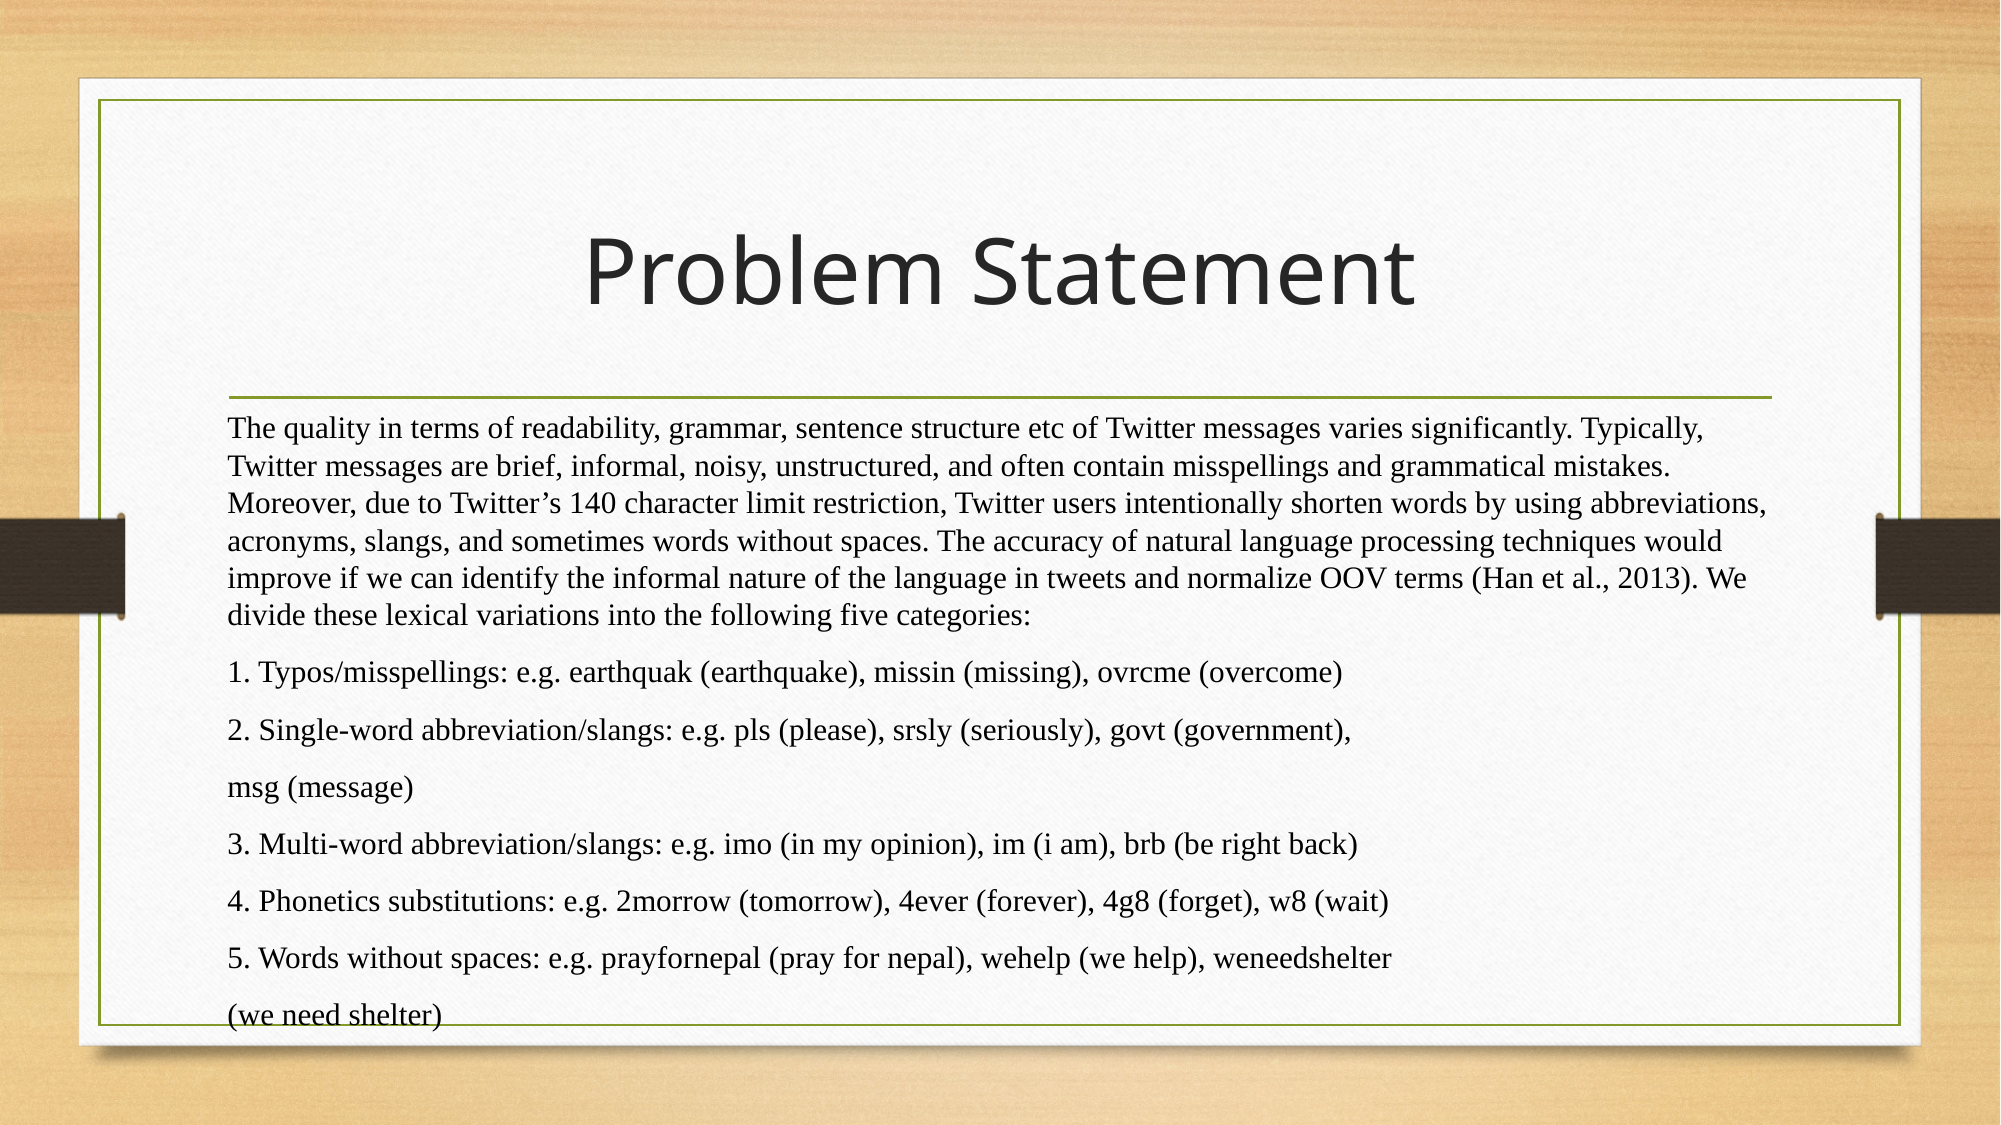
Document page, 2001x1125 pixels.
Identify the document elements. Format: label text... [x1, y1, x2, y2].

title Problem Statement [212, 161, 1788, 375]
list The quality in terms of readability, grammar, sentence structure etc of Twitter messages varies significantly. Typically, Twitter messages are brief, informal, noisy, unstructured, and often contain misspellings and grammatical mistakes. Moreover, due to Twitter’s 140 character limit restriction, Twitter users intentionally shorten words by using abbreviations, acronyms, slangs, and sometimes words without spaces. The accuracy of natural language processing techniques would improve if we can identify the informal nature of the language in tweets and normalize OOV terms (Han et al., 2013). We divide these lexical variations into the following five categories: 1. Typos/misspellings: e.g. earthquak (earthquake), missin (missing), ovrcme (overcome) 2. Single-word abbreviation/slangs: e.g. pls (please), srsly (seriously), govt (government), msg (message) 3. Multi-word abbreviation/slangs: e.g. imo (in my opinion), im (i am), brb (be right back) 4. Phonetics substitutions: e.g. 2morrow (tomorrow), 4ever (forever), 4g8 (forget), w8 (wait) 5. Words without spaces: e.g. prayfornepal (pray for nepal), wehelp (we help), weneedshelter (we need shelter) [212, 399, 1788, 945]
picture [0, 0, 2001, 1125]
